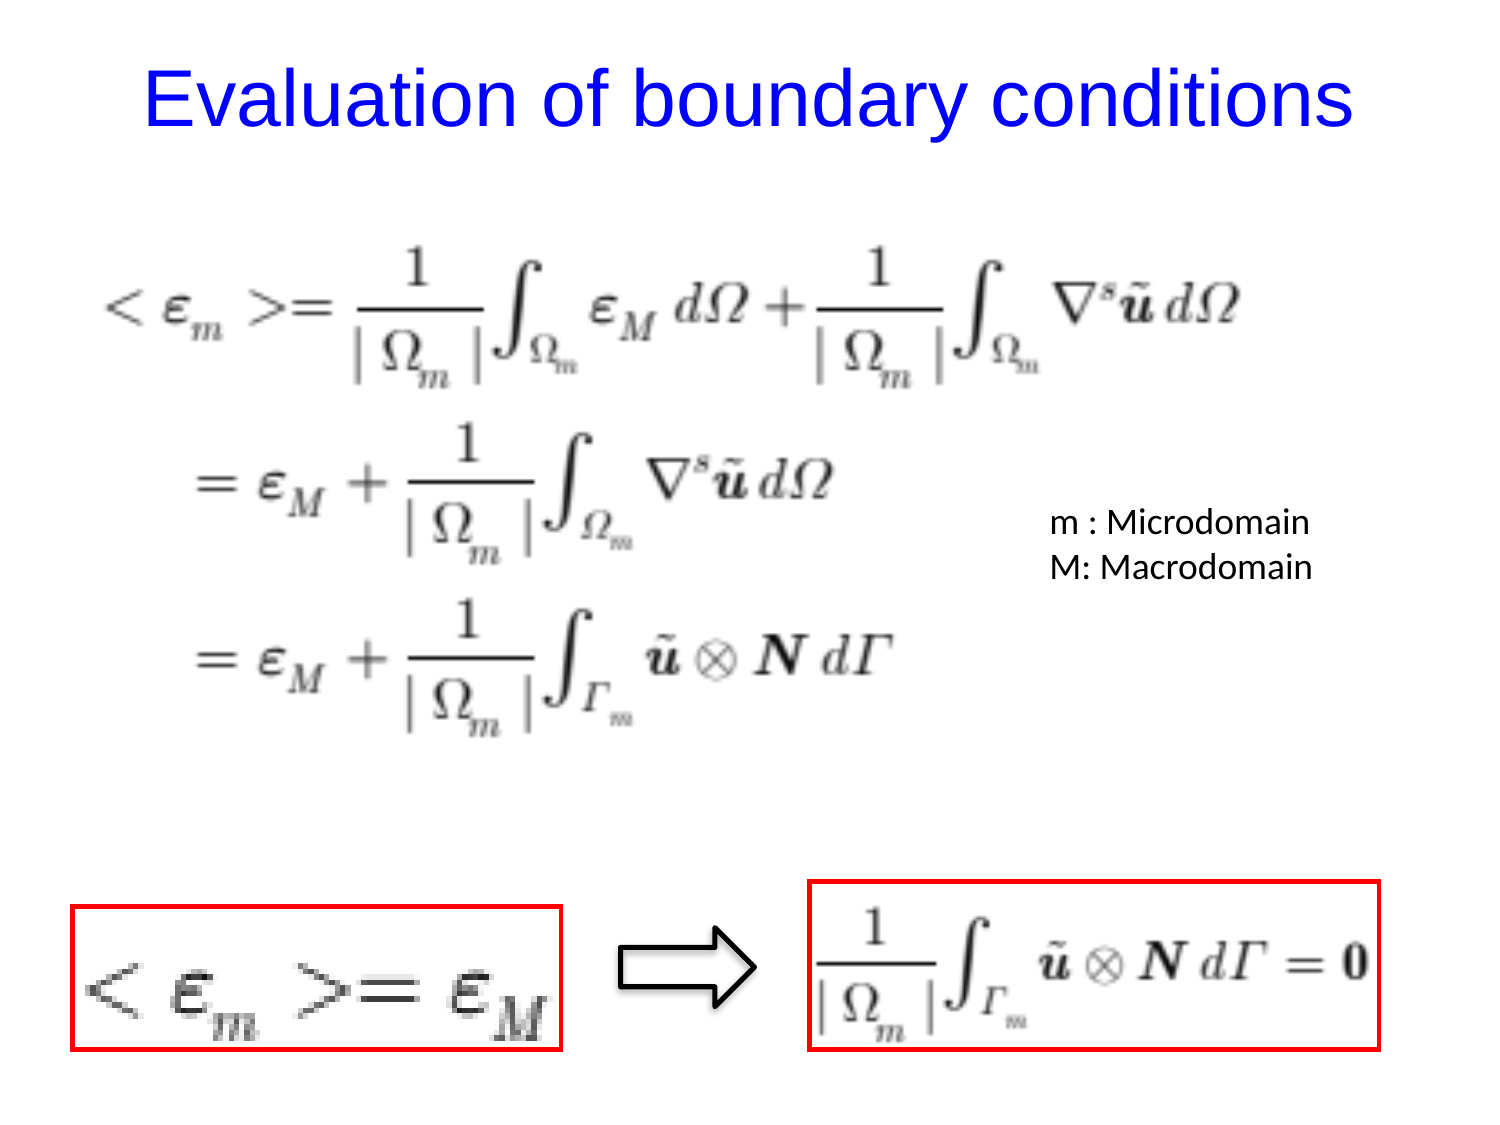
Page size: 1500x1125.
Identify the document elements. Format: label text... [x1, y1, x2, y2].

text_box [97, 221, 1248, 746]
text_box m : Microdomain M: Macrodomain [1253, 490, 1377, 595]
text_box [74, 908, 559, 1048]
text_box [619, 926, 755, 1008]
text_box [811, 883, 1377, 1048]
title Evaluation of boundary conditions [75, 0, 1425, 188]
